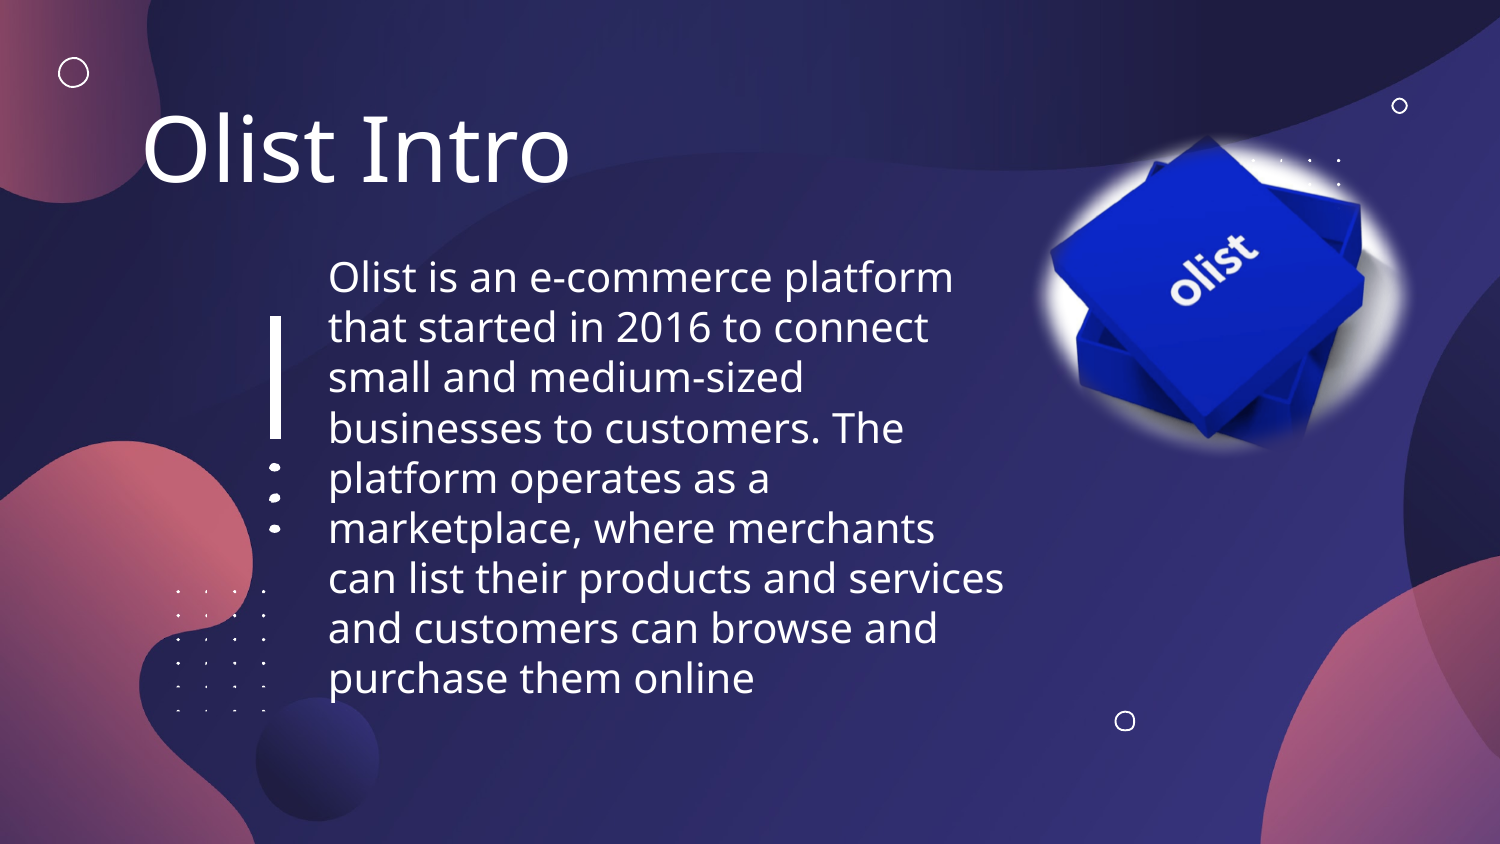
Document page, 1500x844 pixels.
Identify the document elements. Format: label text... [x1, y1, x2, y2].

title Olist Intro [0, 40, 589, 252]
picture [0, 0, 1500, 844]
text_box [57, 56, 1408, 731]
